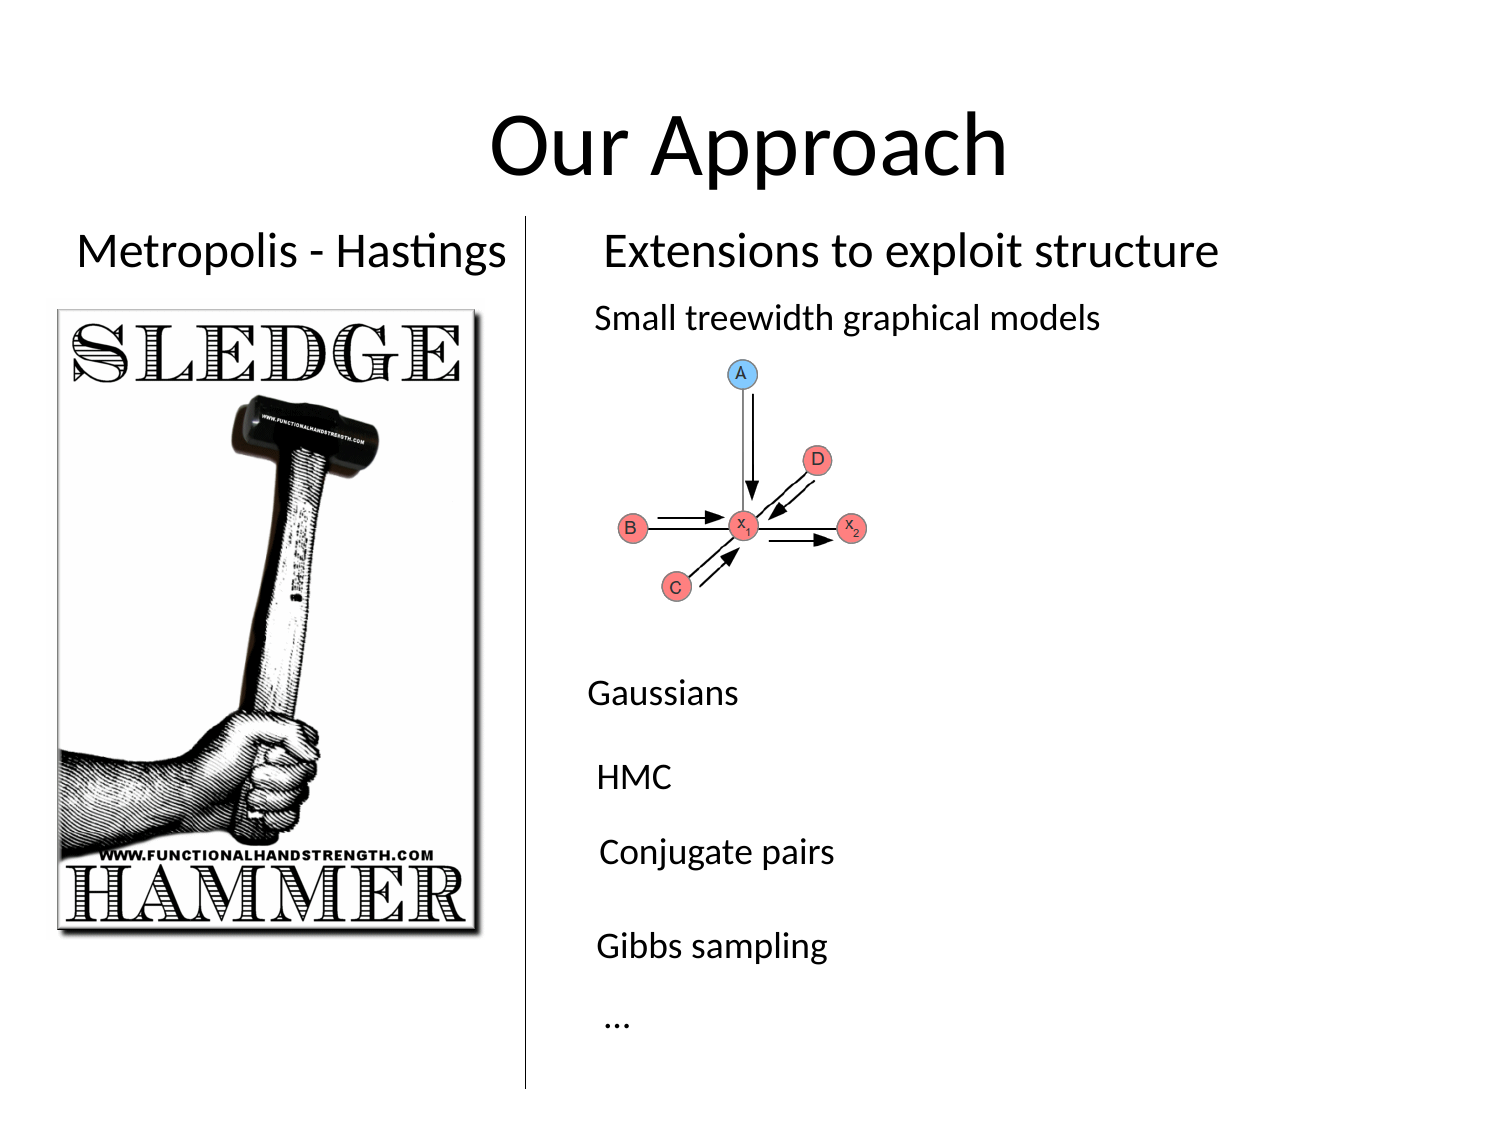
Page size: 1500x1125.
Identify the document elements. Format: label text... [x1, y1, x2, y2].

text_box Gibbs sampling [581, 913, 844, 974]
picture [615, 357, 891, 610]
text_box Metropolis - Hastings [61, 209, 522, 285]
text_box … [589, 983, 646, 1044]
picture [46, 298, 485, 940]
text_box HMC [581, 745, 687, 805]
text_box Conjugate pairs [584, 819, 851, 880]
text_box Small treewidth graphical models [579, 285, 1117, 346]
text_box Gaussians [572, 660, 755, 721]
text_box Extensions to exploit structure [588, 209, 1246, 285]
title Our Approach [75, 45, 1425, 233]
